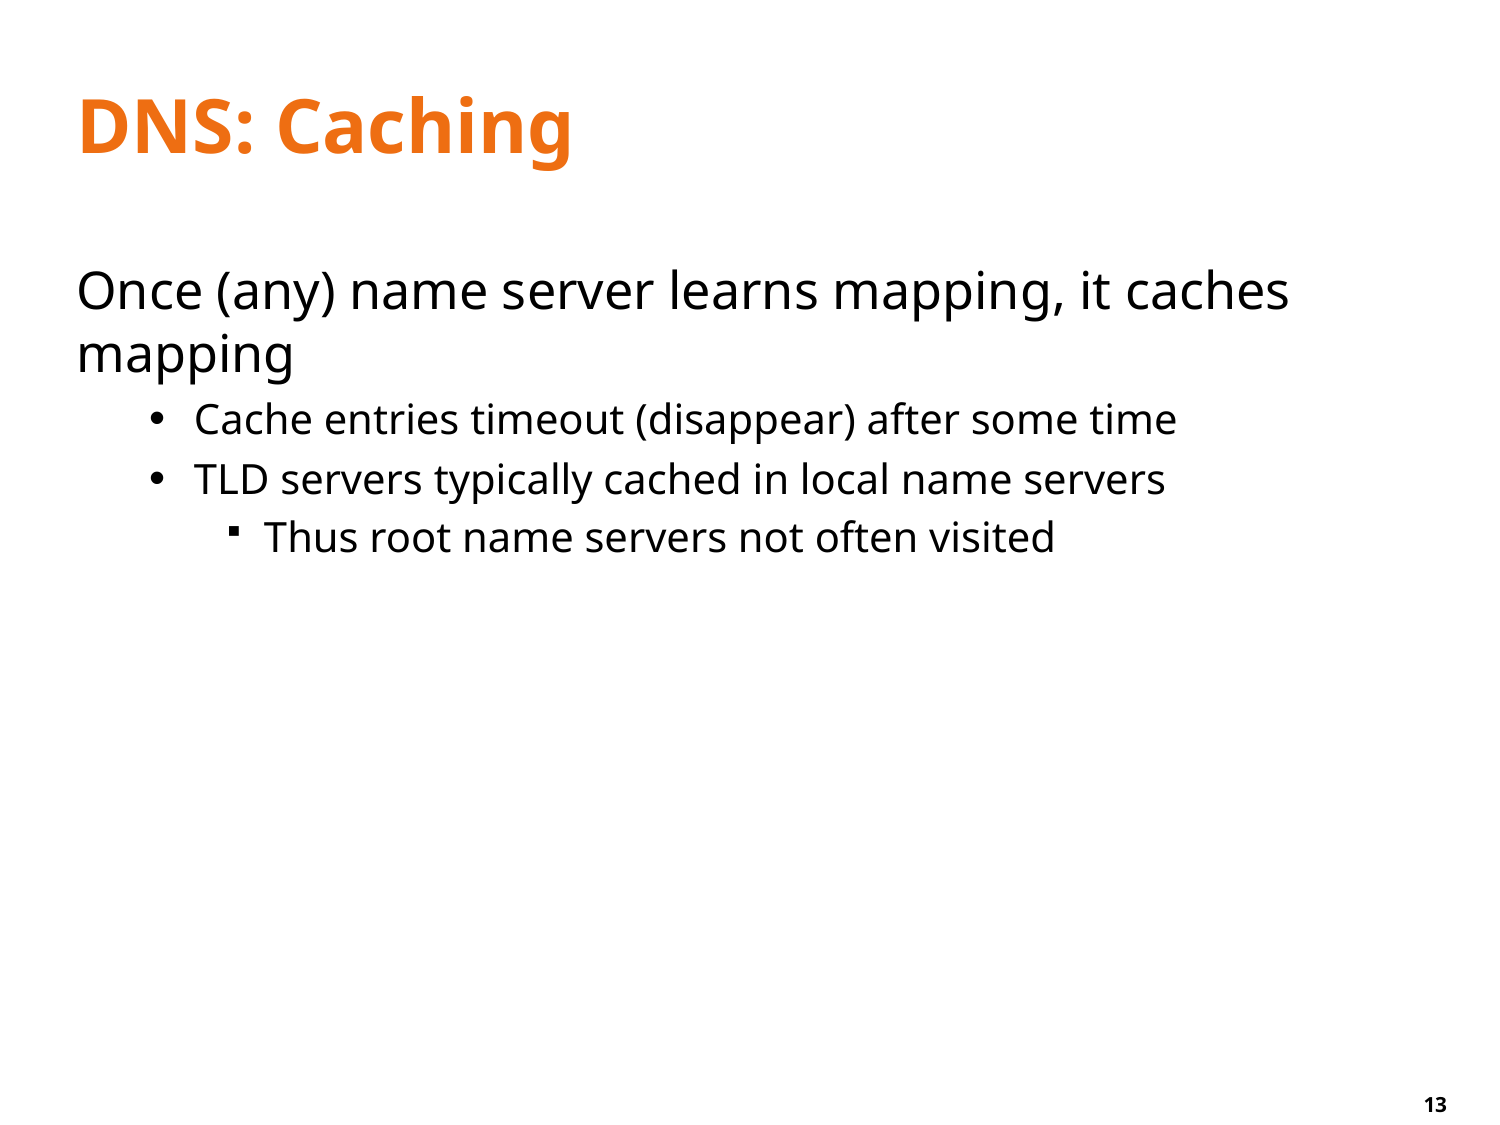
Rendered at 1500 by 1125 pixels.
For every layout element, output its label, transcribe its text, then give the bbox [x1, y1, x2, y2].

list Once (any) name server learns mapping, it caches mapping Cache entries timeout (disappear) after some time TLD servers typically cached in local name servers Thus root name servers not often visited [61, 249, 1438, 1063]
title DNS: Caching [61, 60, 1438, 187]
